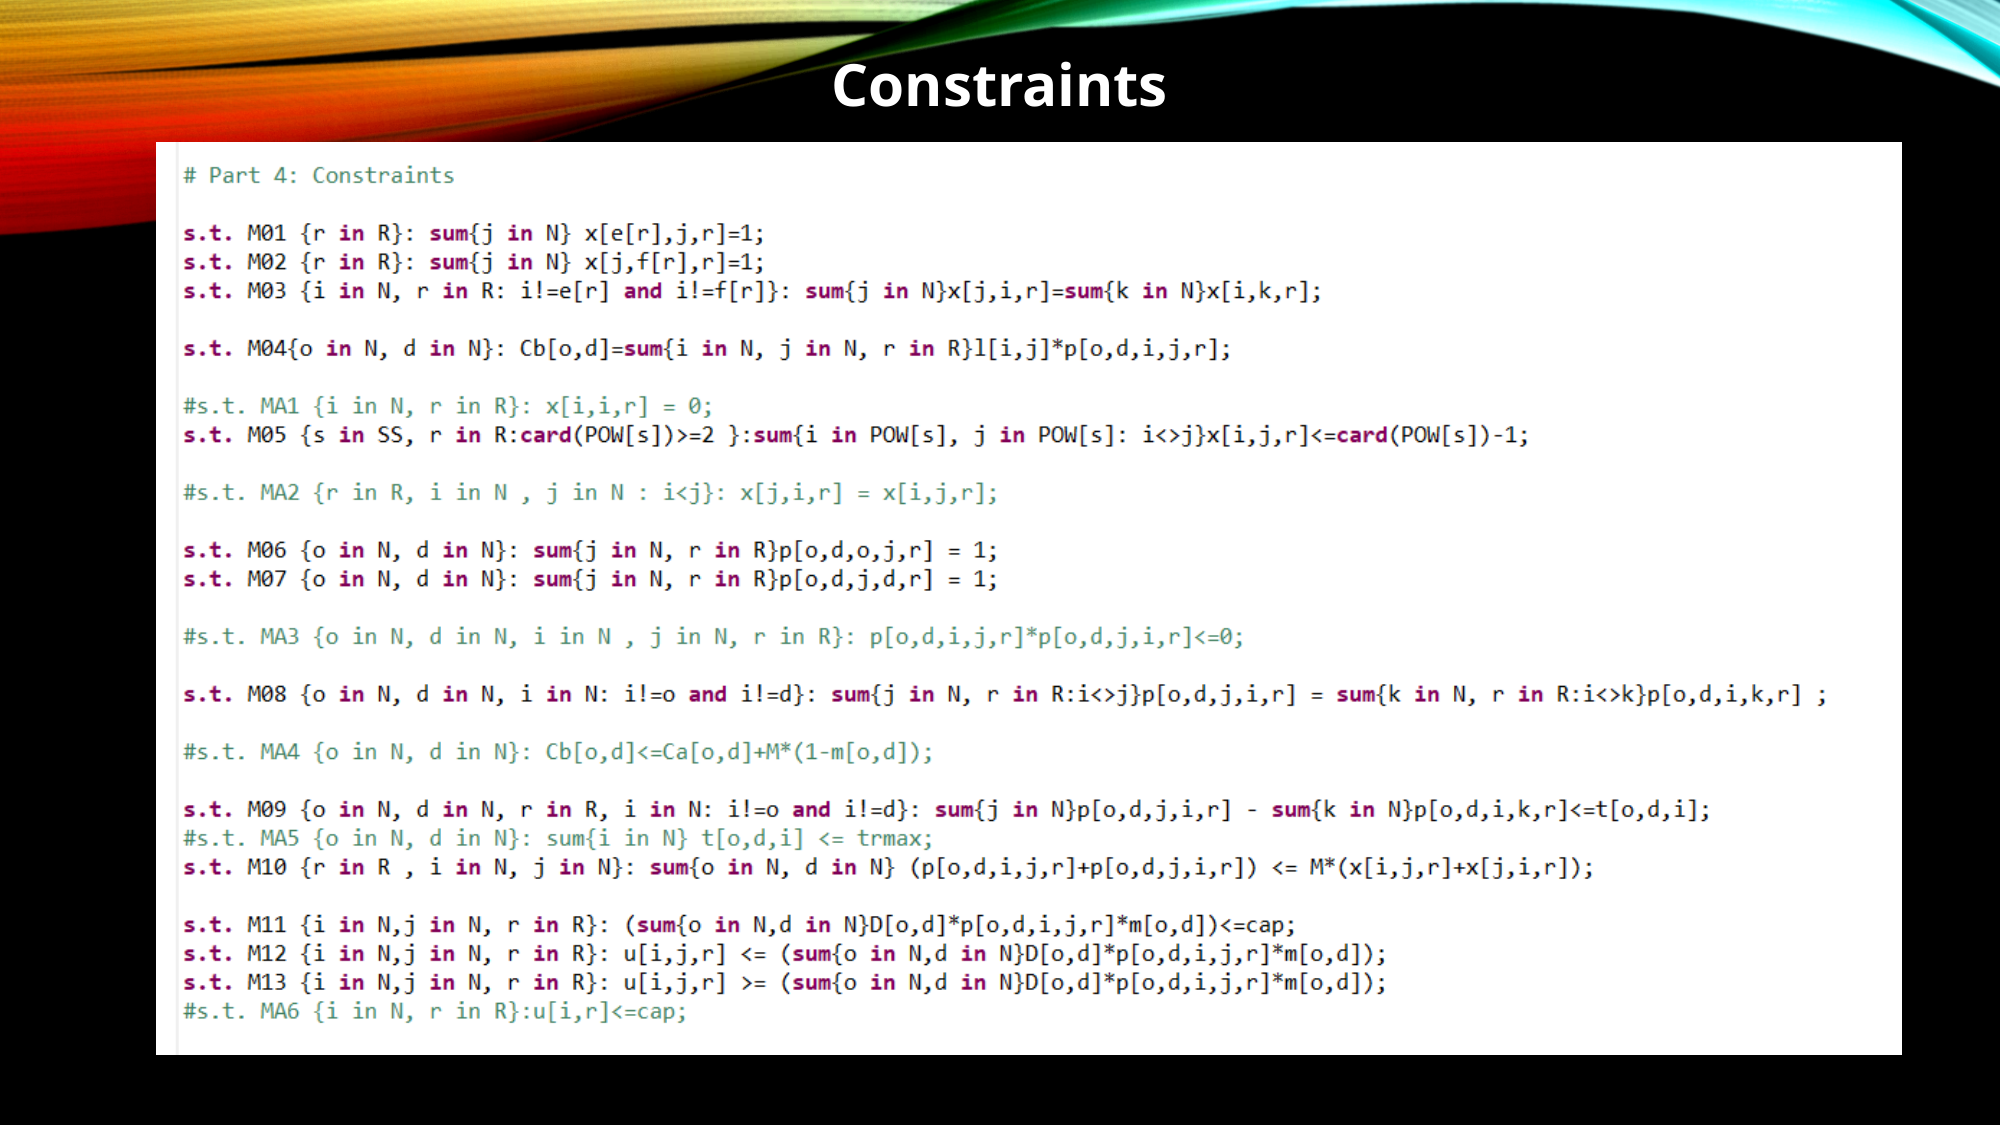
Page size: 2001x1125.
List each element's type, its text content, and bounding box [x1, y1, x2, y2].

text_box Constraints [817, 41, 1183, 126]
picture [0, 0, 2000, 1055]
